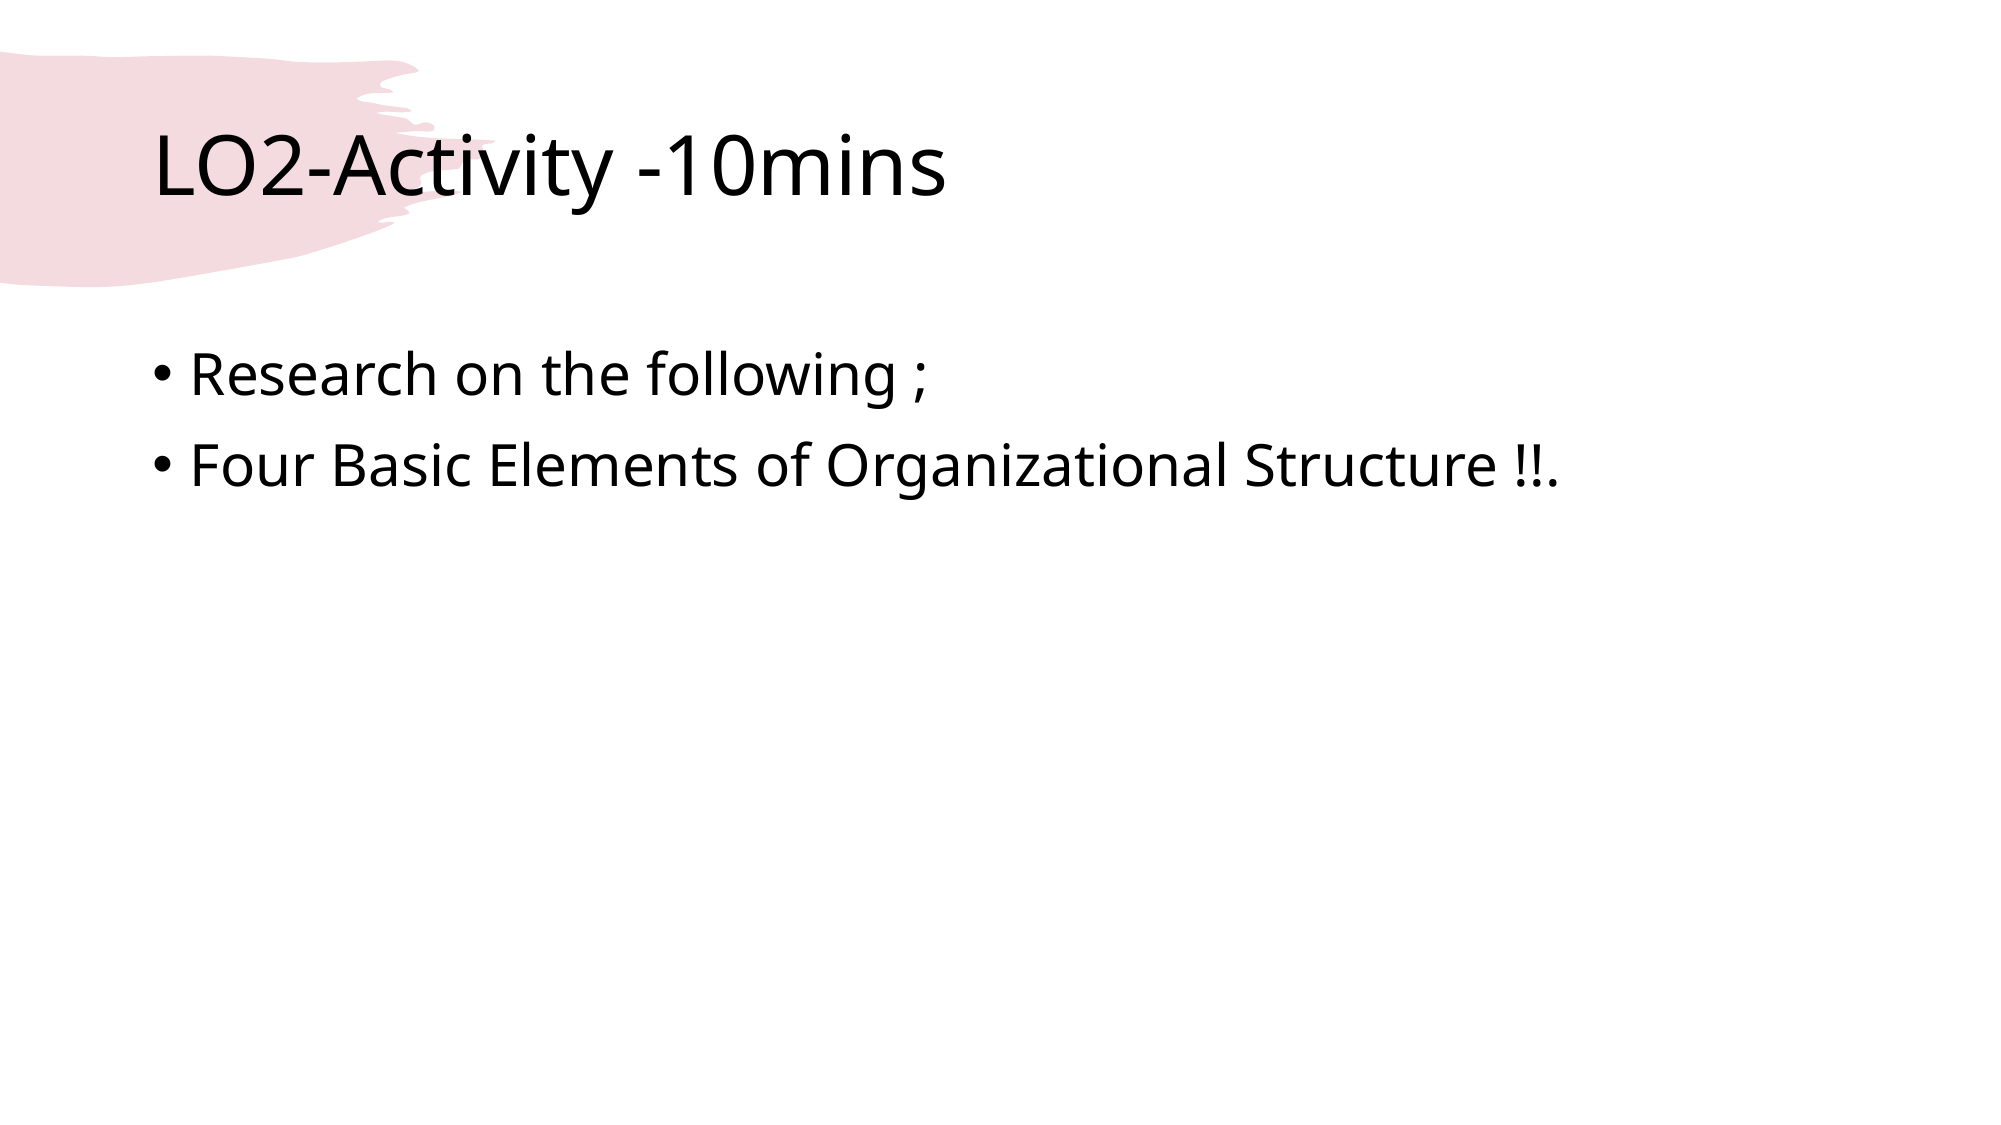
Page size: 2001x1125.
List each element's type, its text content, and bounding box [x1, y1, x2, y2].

title LO2-Activity -10mins [137, 59, 1863, 278]
list Research on the following ; Four Basic Elements of Organizational Structure !!. [137, 329, 1863, 1013]
